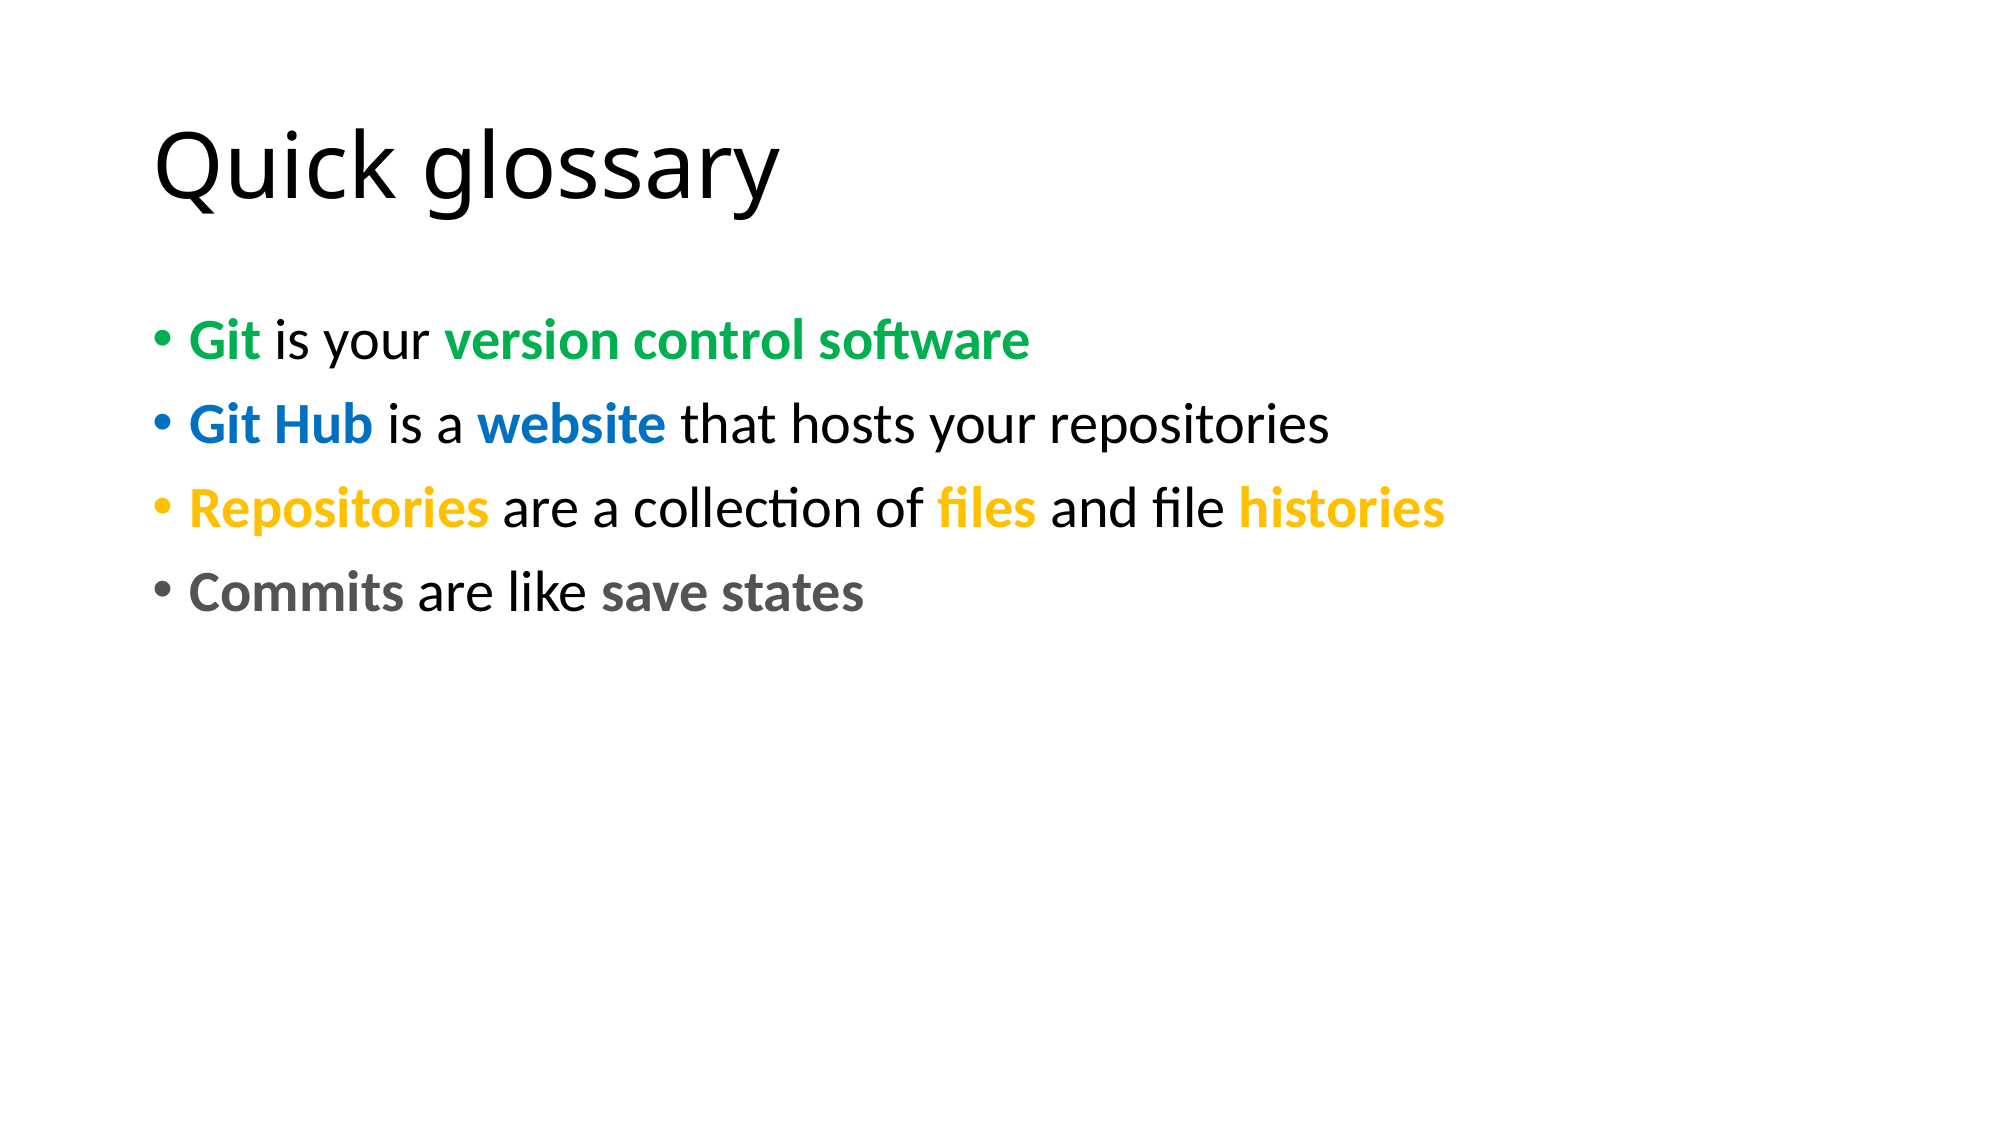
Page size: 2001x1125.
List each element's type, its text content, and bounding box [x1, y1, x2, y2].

list Git is your version control software Git Hub is a website that hosts your repositories Repositories are a collection of files and file histories Commits are like save states [137, 301, 1863, 1016]
title Quick glossary [137, 59, 1863, 278]
